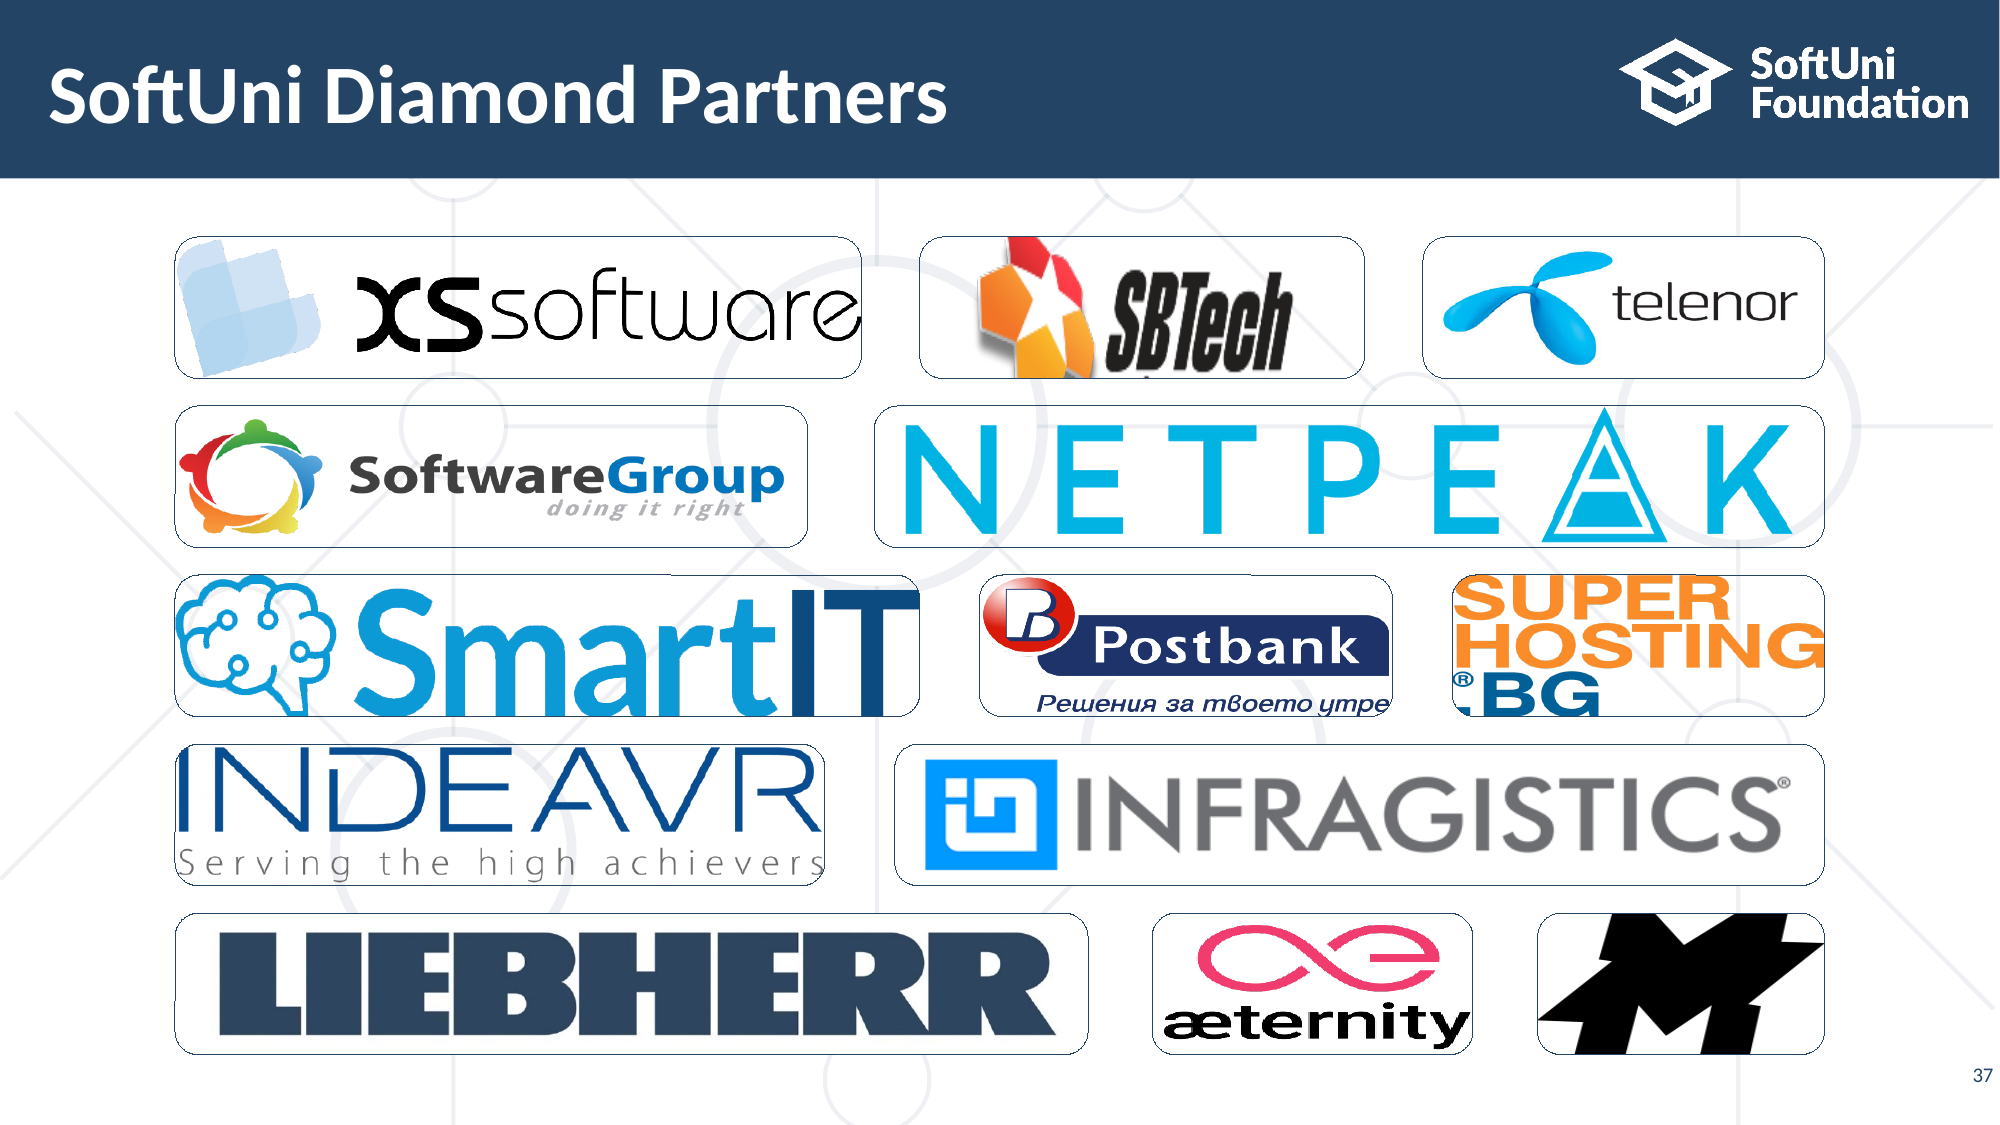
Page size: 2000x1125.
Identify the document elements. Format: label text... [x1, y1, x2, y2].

picture [1618, 38, 1968, 126]
picture [1153, 914, 1472, 1054]
picture [175, 575, 247, 616]
picture [175, 236, 862, 378]
title SoftUni Diamond Partners [30, 18, 1590, 163]
picture [223, 615, 232, 625]
picture [1422, 236, 1825, 378]
picture [184, 585, 329, 710]
picture [875, 405, 1825, 547]
picture [1537, 913, 1825, 1054]
picture [266, 575, 920, 716]
picture [175, 631, 286, 716]
slide_number 37 [1929, 1049, 2000, 1100]
picture [895, 744, 1825, 885]
picture [175, 914, 1089, 1054]
picture [264, 614, 273, 625]
picture [175, 745, 824, 885]
picture [614, 706, 631, 716]
picture [595, 678, 625, 702]
picture [1453, 575, 1825, 716]
picture [175, 405, 808, 547]
picture [979, 575, 1393, 716]
picture [233, 661, 243, 670]
picture [466, 642, 495, 716]
picture [295, 647, 305, 656]
picture [516, 642, 545, 716]
picture [919, 236, 1365, 378]
